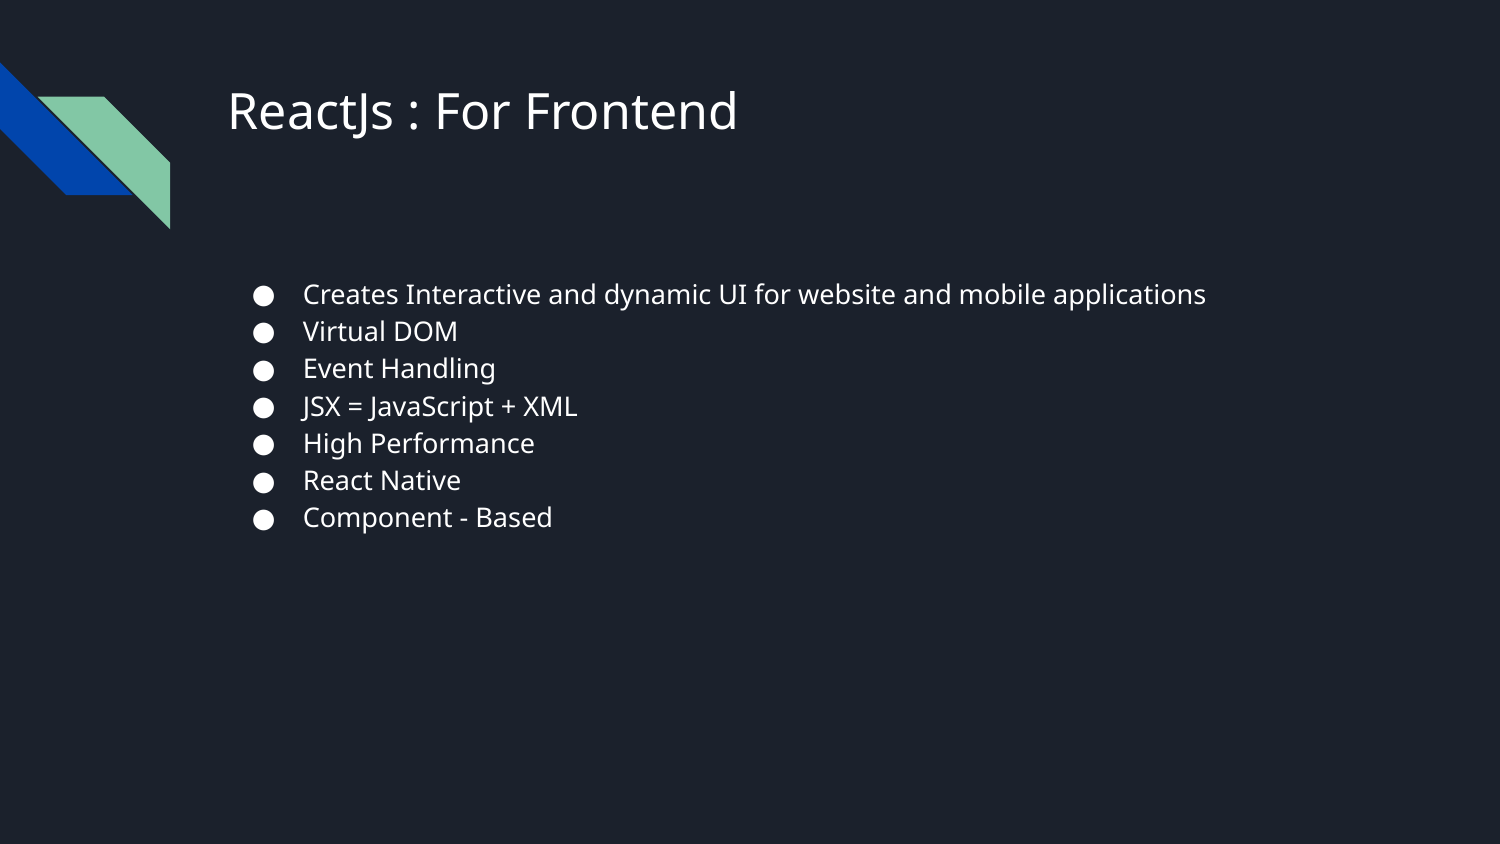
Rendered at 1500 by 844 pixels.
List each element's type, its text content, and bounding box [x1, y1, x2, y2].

title ReactJs : For Frontend [212, 64, 1368, 215]
list Creates Interactive and dynamic UI for website and mobile applications Virtual DOM Event Handling JSX = JavaScript + XML High Performance React Native Component - Based [212, 257, 1368, 735]
